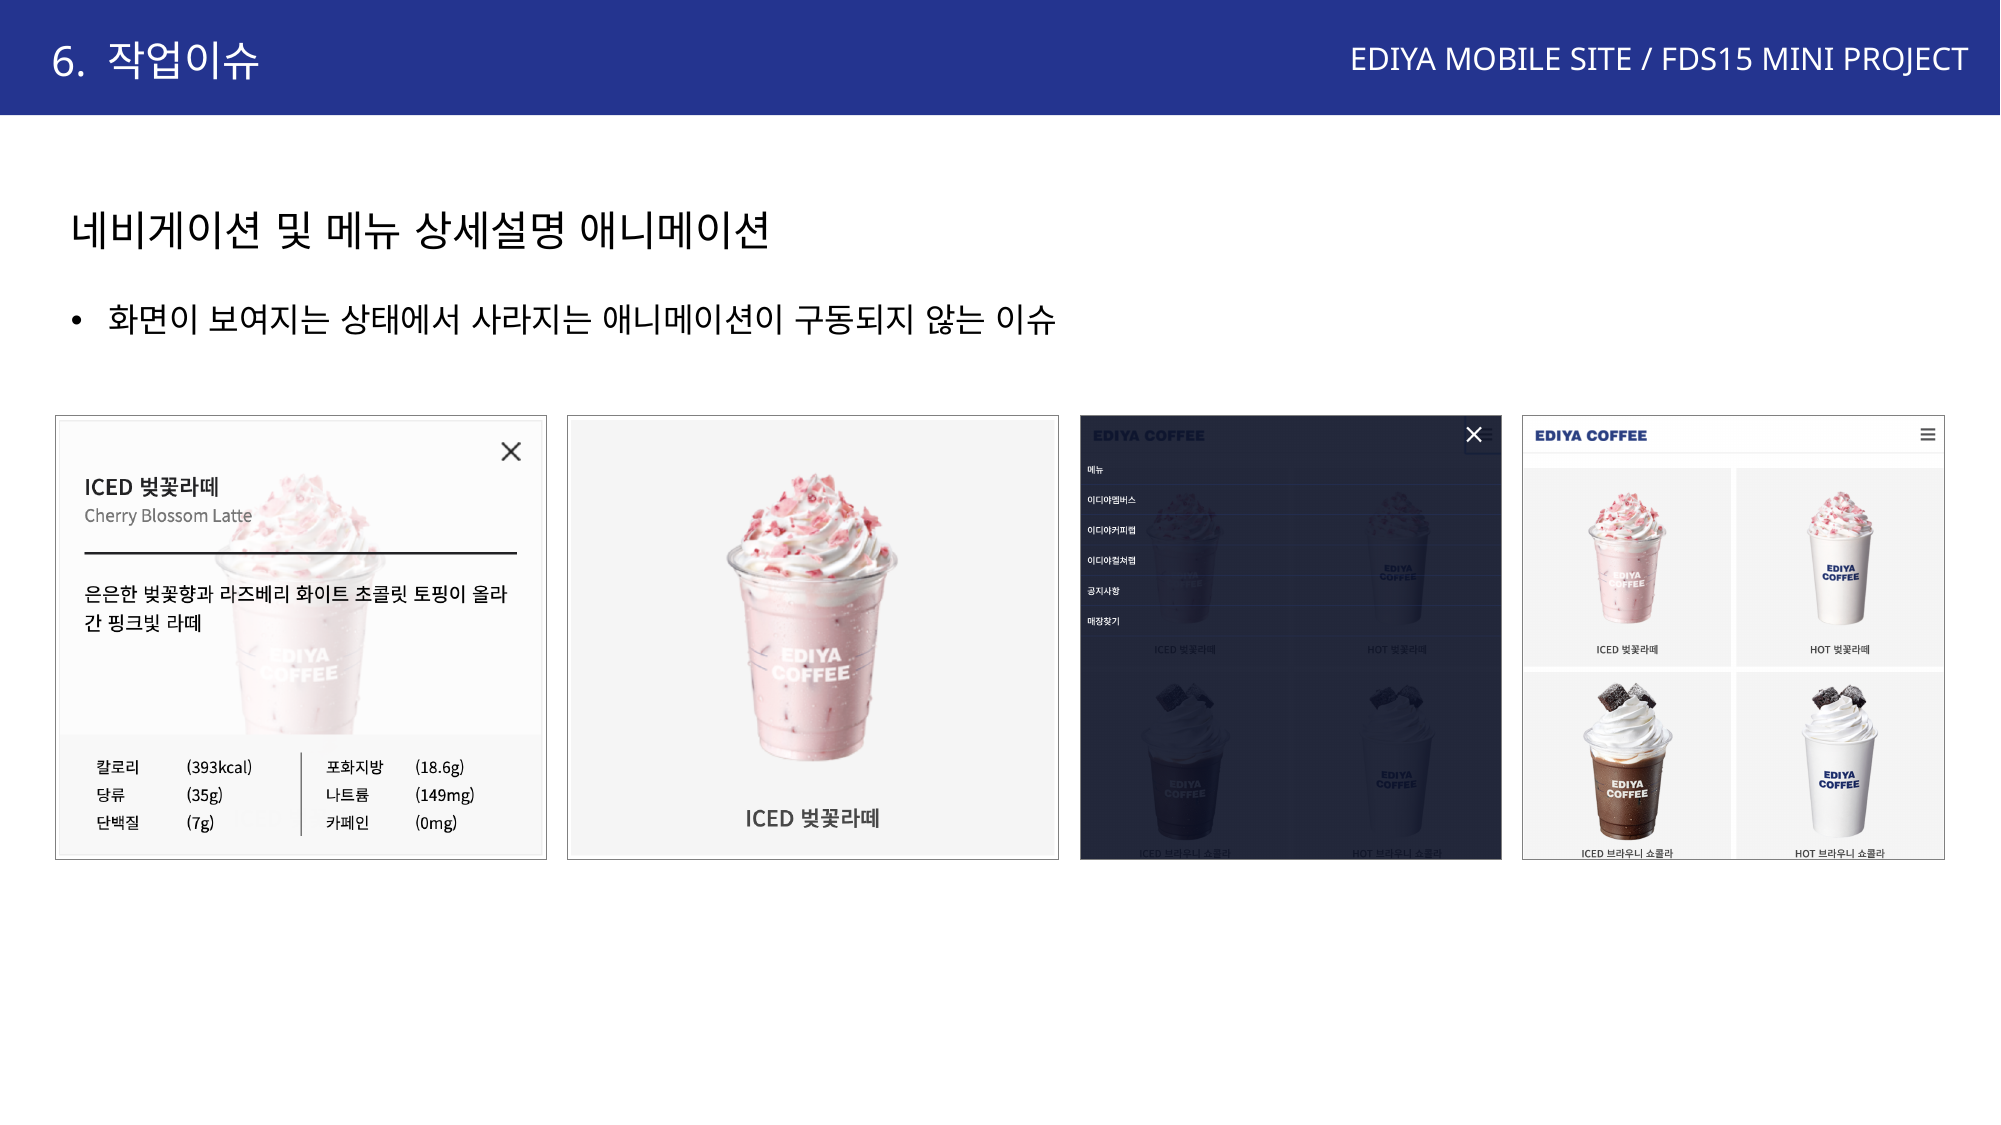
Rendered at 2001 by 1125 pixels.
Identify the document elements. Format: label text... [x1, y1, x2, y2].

text_box 네비게이션 및 메뉴 상세설명 애니메이션 화면이 보여지는 상태에서 사라지는 애니메이션이 구동되지 않는 이슈 [55, 167, 1945, 354]
picture [567, 415, 1059, 860]
list 6. 작업이슈 [36, 20, 1106, 106]
picture [55, 415, 547, 860]
picture [1522, 415, 1945, 860]
picture [1080, 415, 1502, 860]
